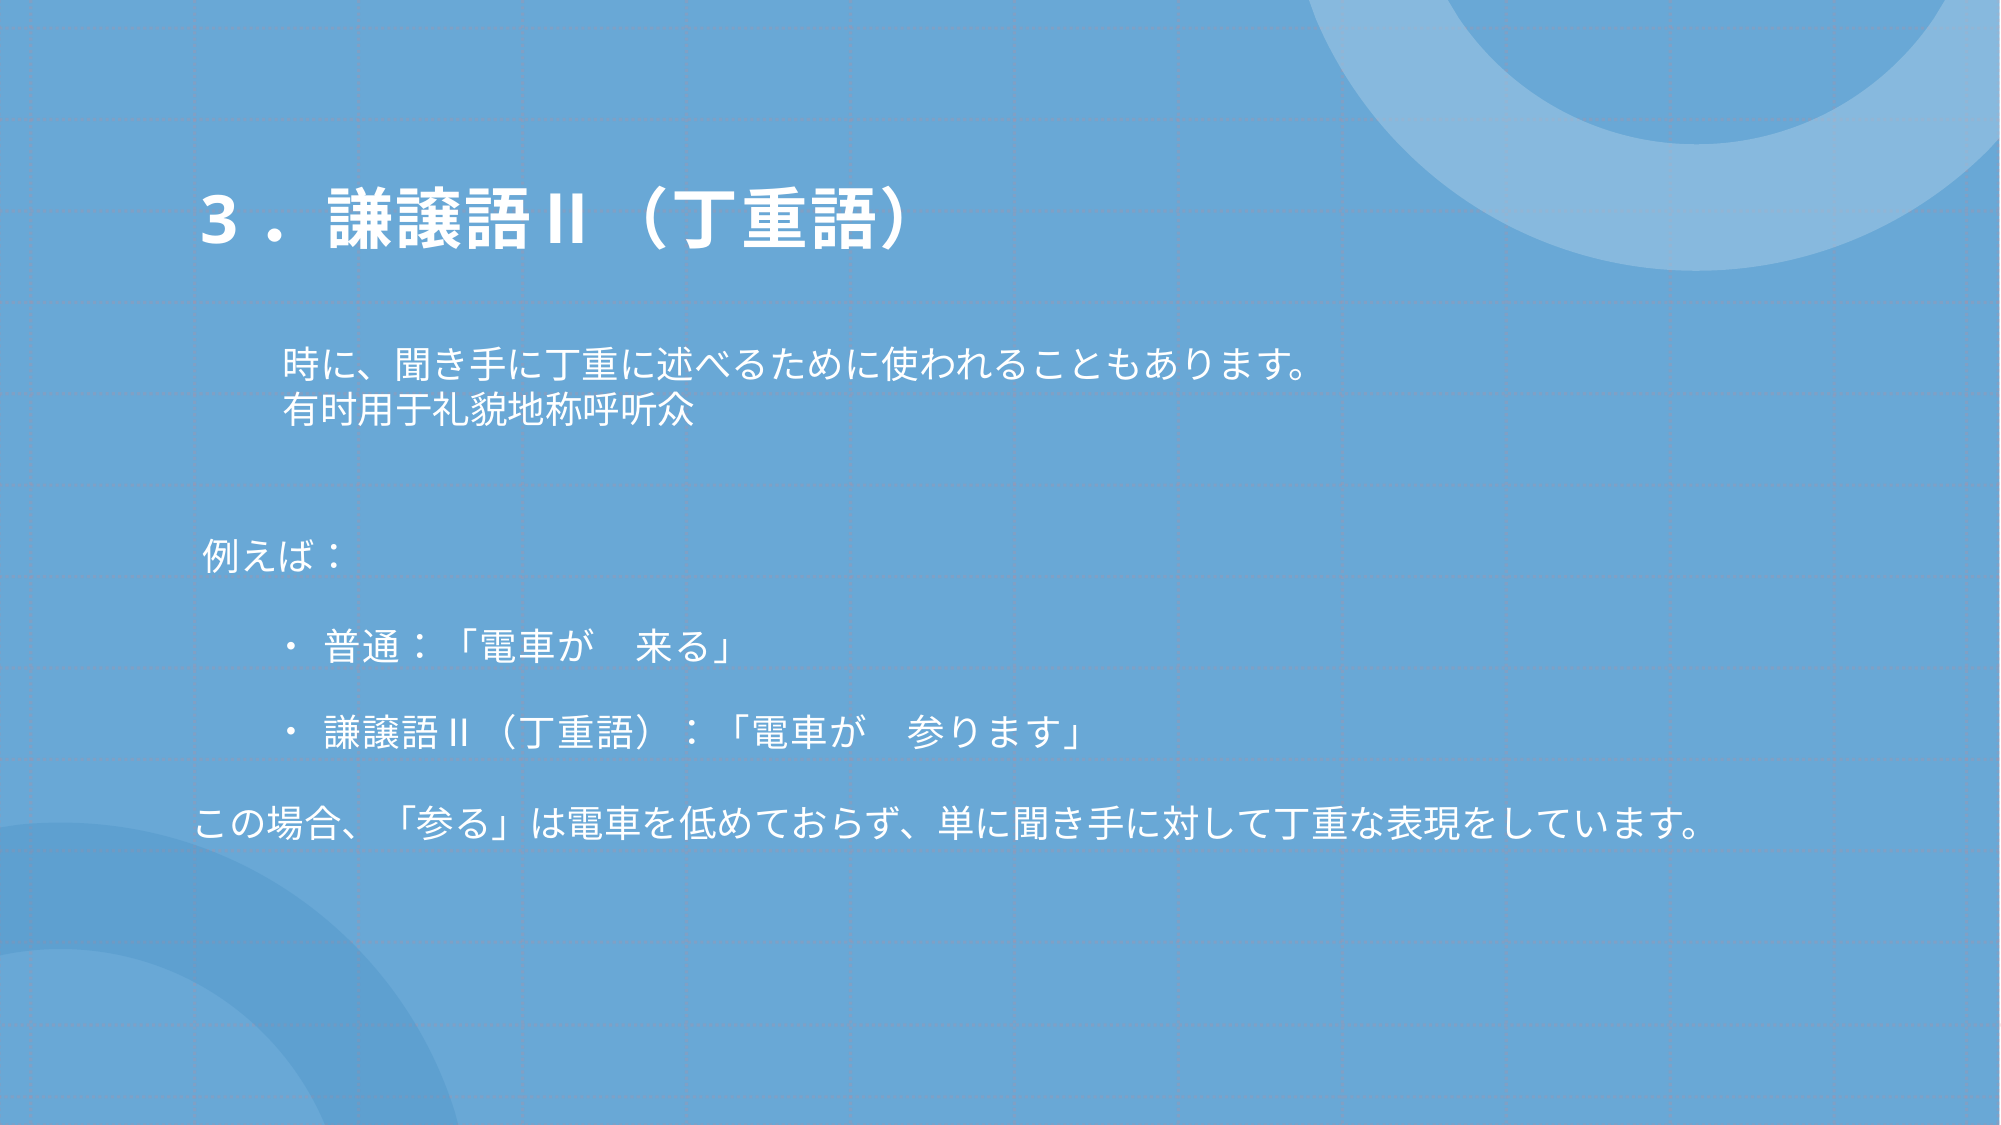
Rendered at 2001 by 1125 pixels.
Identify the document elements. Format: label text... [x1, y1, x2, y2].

text_box 時に、聞き手に丁重に述べるために使われることもあります。 有时用于礼貌地称呼听众 [268, 333, 1865, 439]
text_box この場合、「参る」は電車を低めておらず、単に聞き手に対して丁重な表現をしています。 [177, 792, 1865, 853]
title 3．謙譲語Ⅱ（丁重語） [182, 102, 1380, 321]
text_box 例えば： [188, 525, 368, 631]
list 普通：「電車が 来る」 謙譲語Ⅱ（丁重語）：「電車が 参ります」 [268, 601, 1419, 773]
